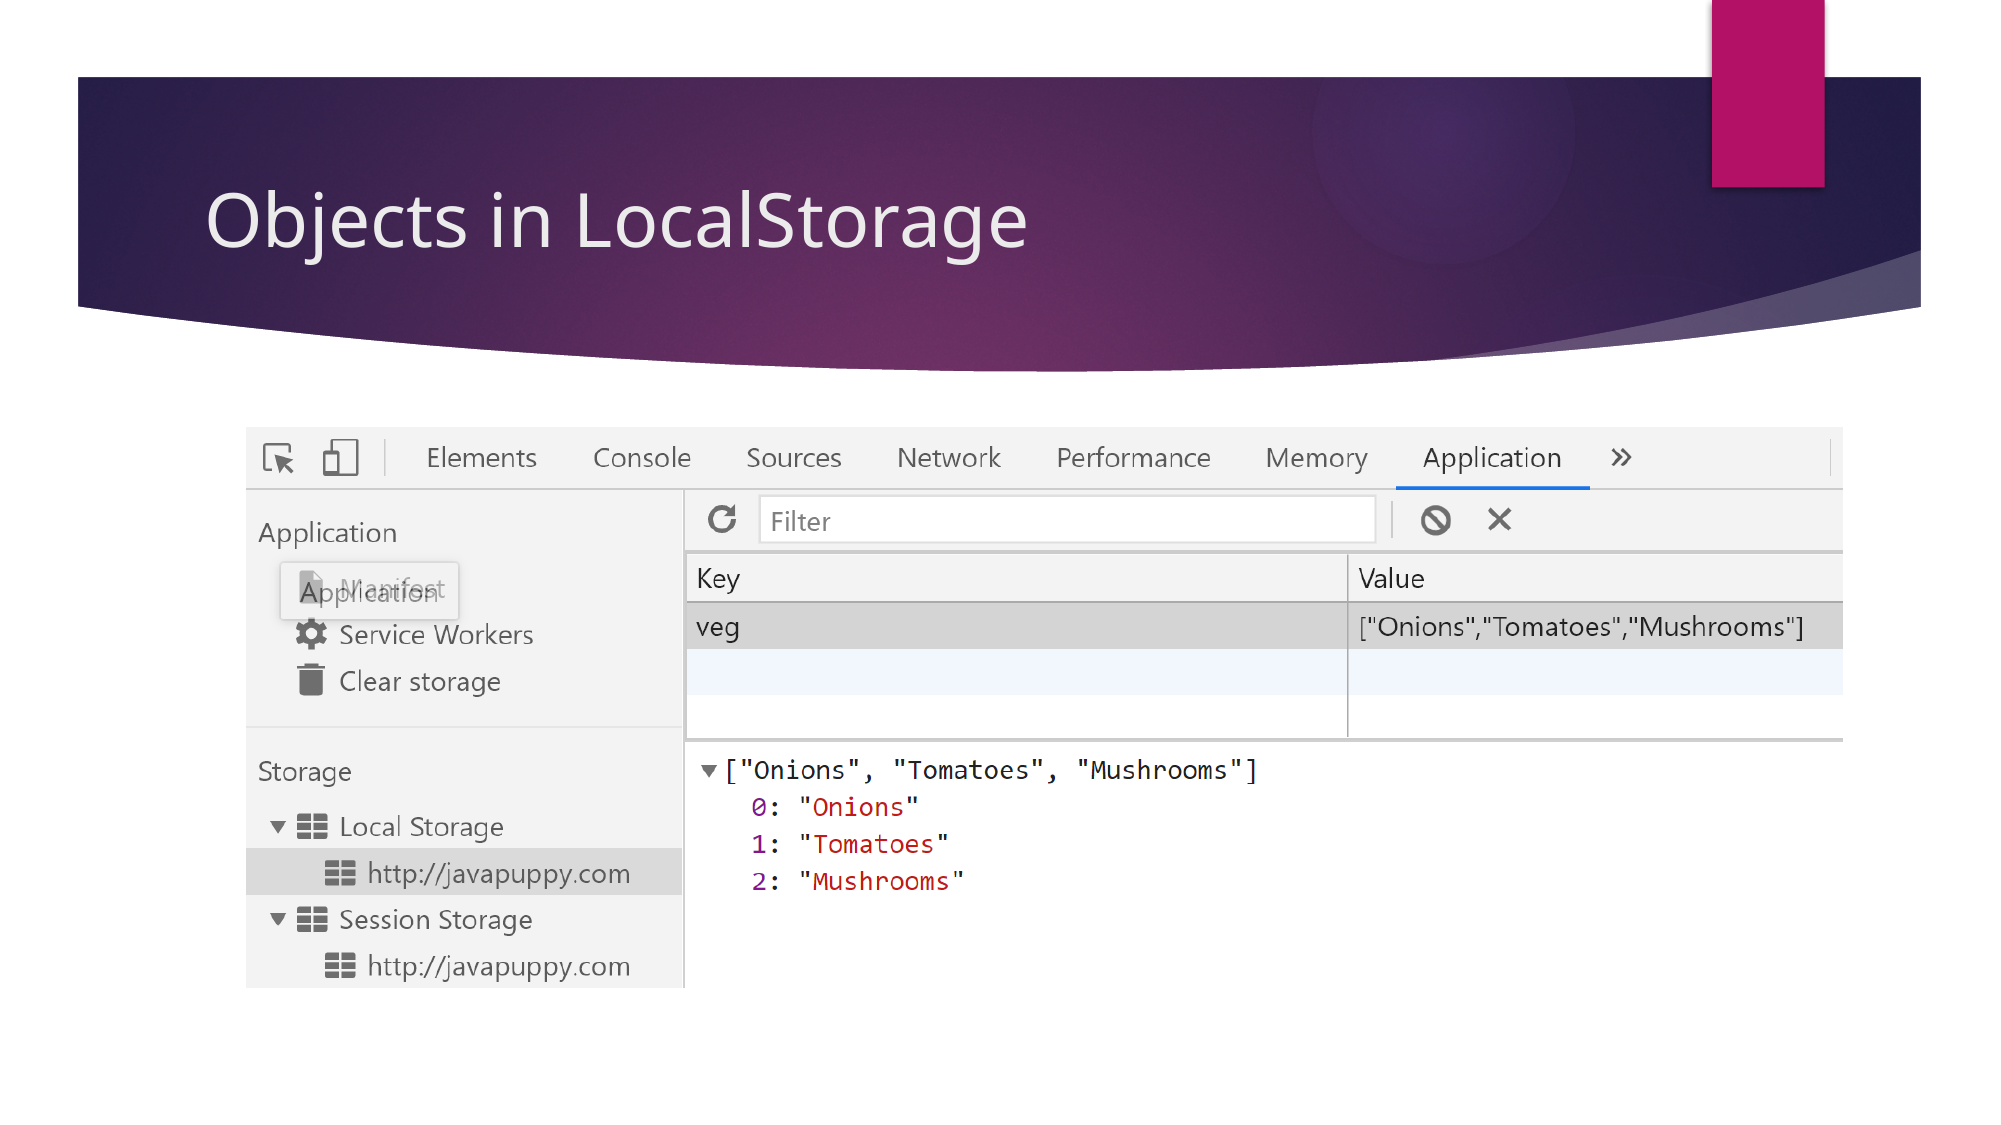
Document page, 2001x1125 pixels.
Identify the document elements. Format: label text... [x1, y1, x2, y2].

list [245, 426, 1843, 988]
title Objects in LocalStorage [189, 159, 1627, 276]
